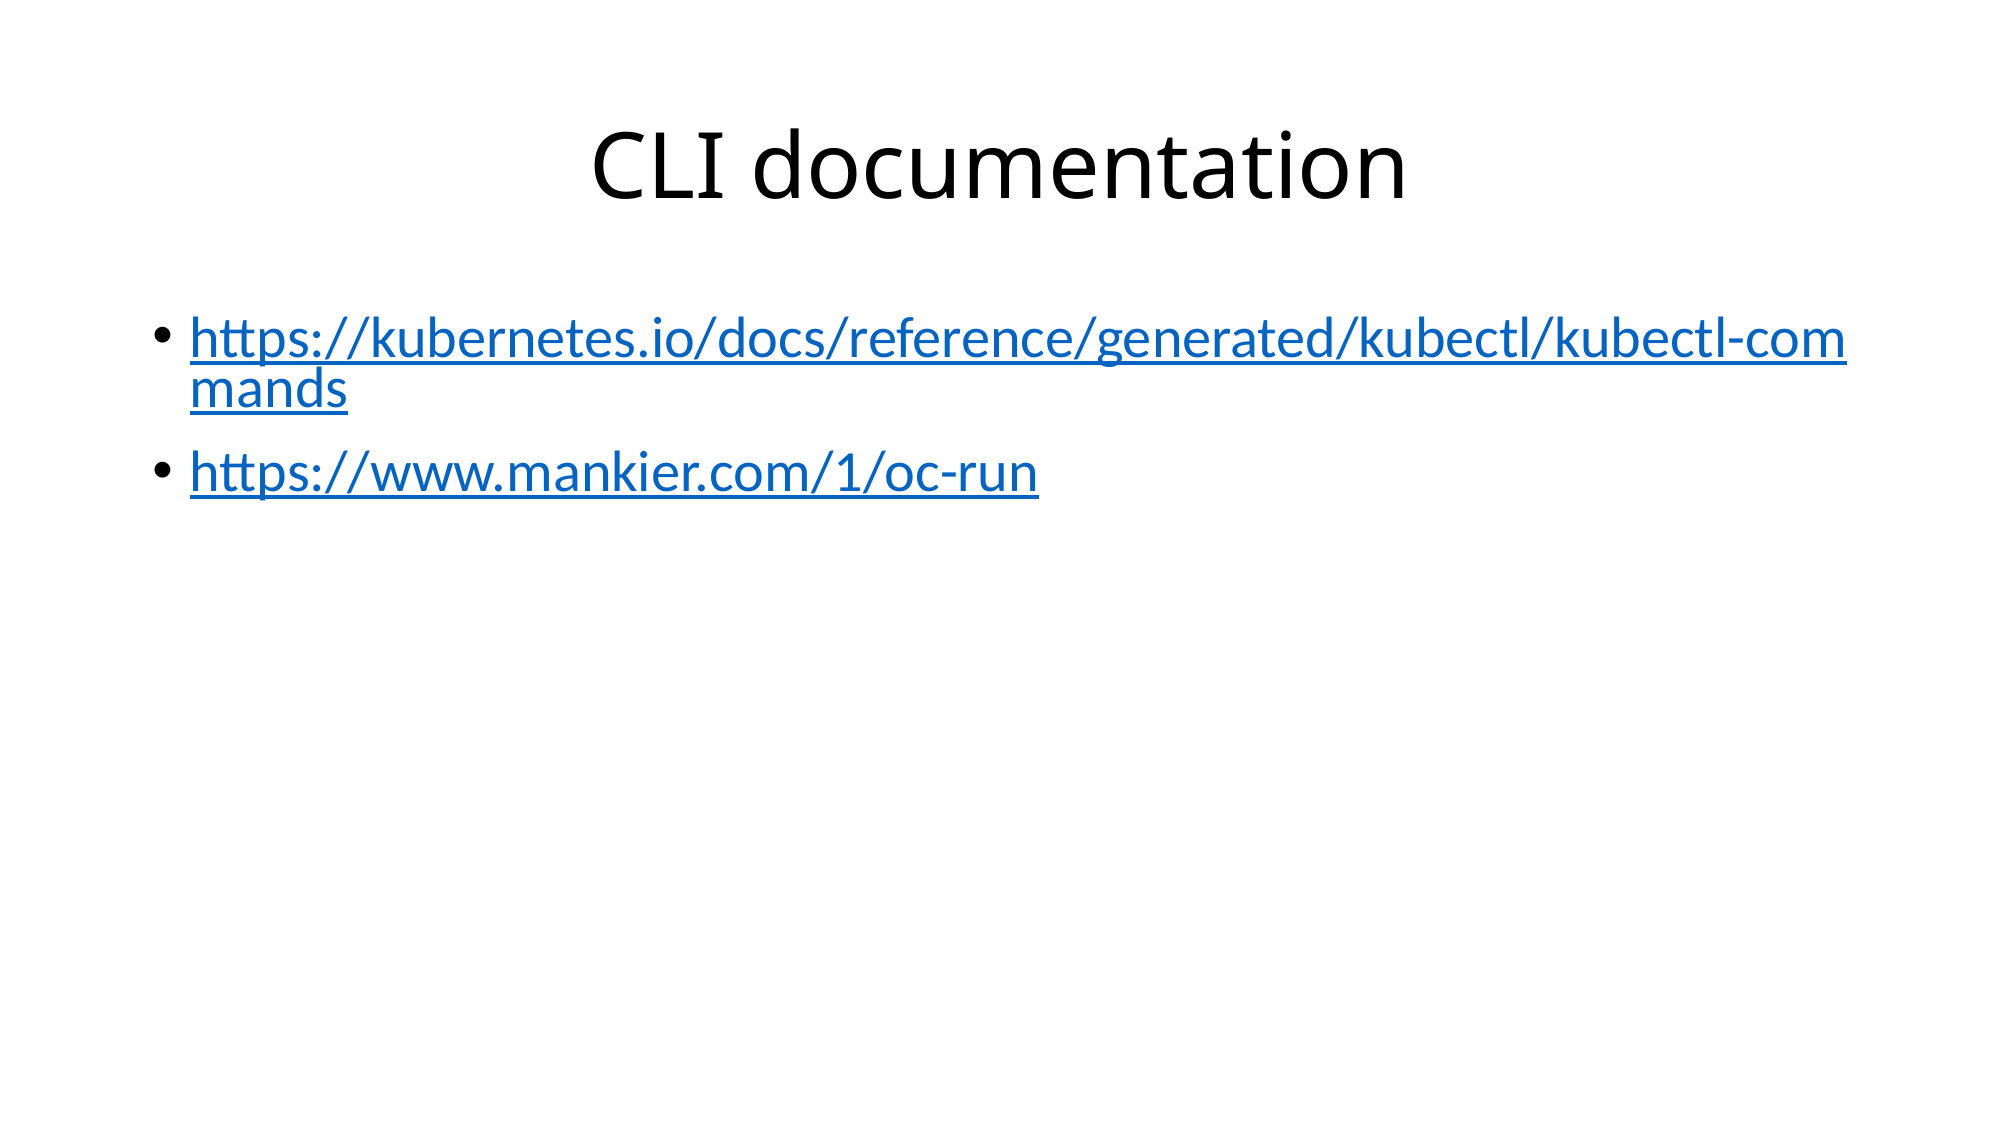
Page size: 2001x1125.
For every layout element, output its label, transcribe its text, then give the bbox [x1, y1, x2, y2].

list https://kubernetes.io/docs/reference/generated/kubectl/kubectl-commands https://www.mankier.com/1/oc-run [137, 299, 1863, 1014]
title CLI documentation [137, 59, 1863, 278]
